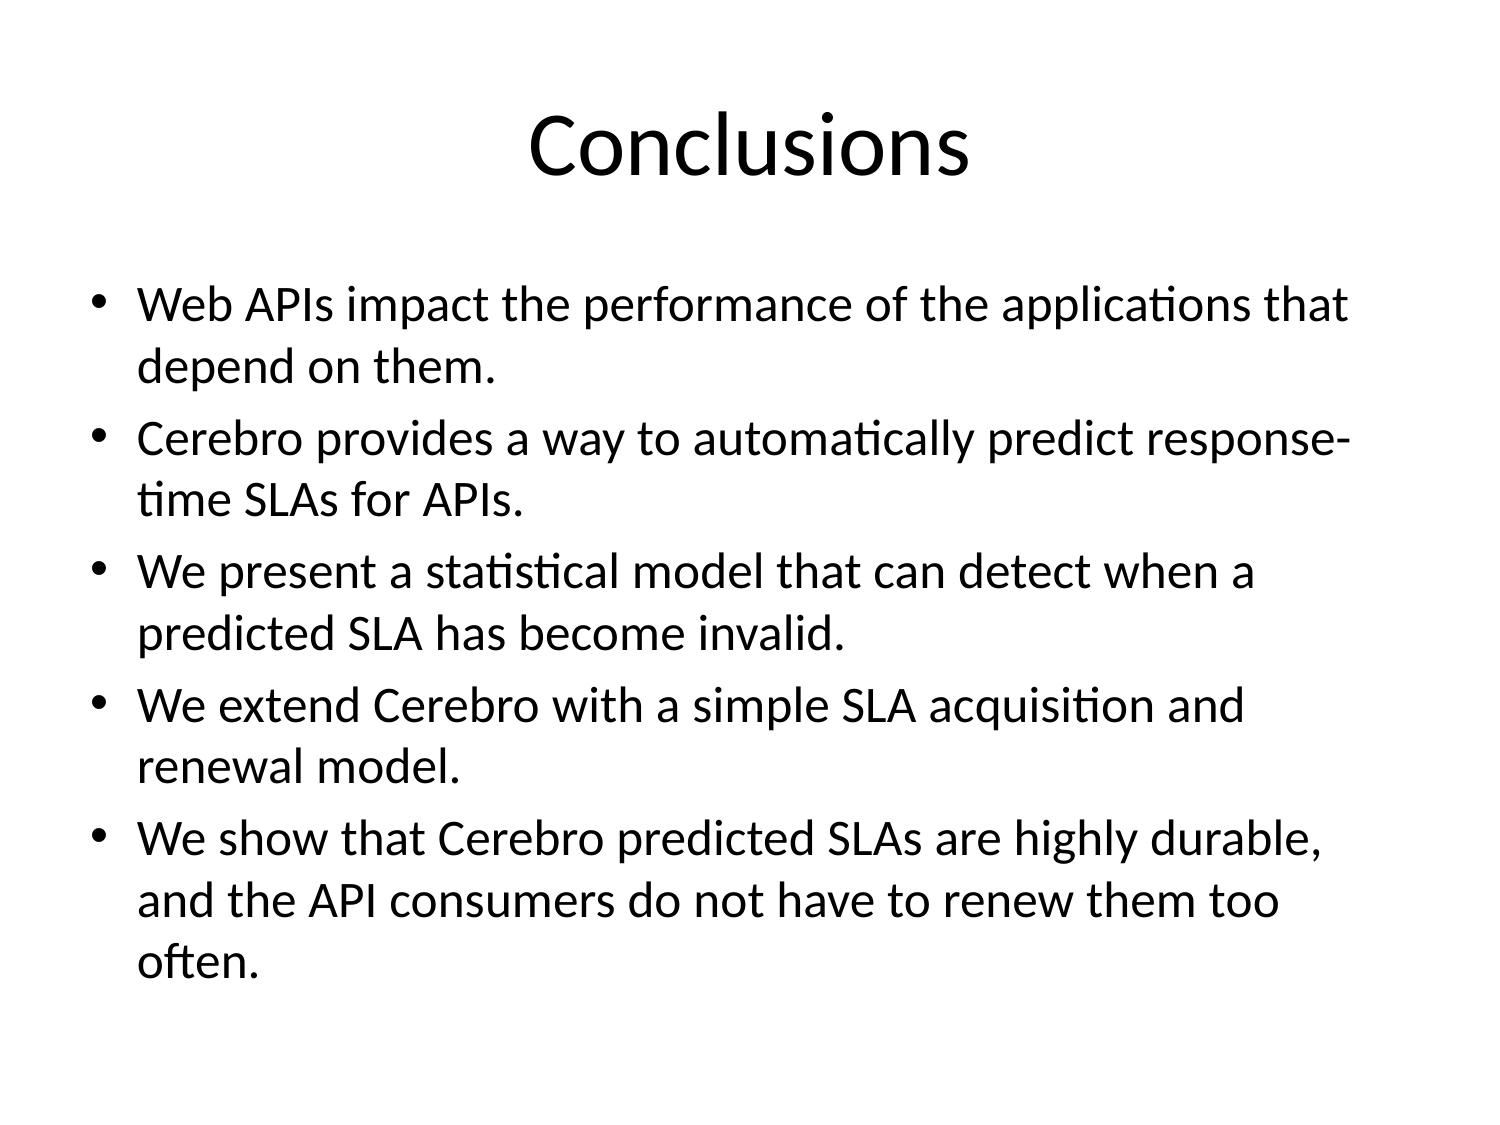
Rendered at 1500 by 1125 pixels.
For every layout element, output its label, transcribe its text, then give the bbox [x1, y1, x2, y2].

title Conclusions [75, 45, 1425, 233]
list Web APIs impact the performance of the applications that depend on them. Cerebro provides a way to automatically predict response-time SLAs for APIs. We present a statistical model that can detect when a predicted SLA has become invalid. We extend Cerebro with a simple SLA acquisition and renewal model. We show that Cerebro predicted SLAs are highly durable, and the API consumers do not have to renew them too often. [75, 262, 1425, 1005]
